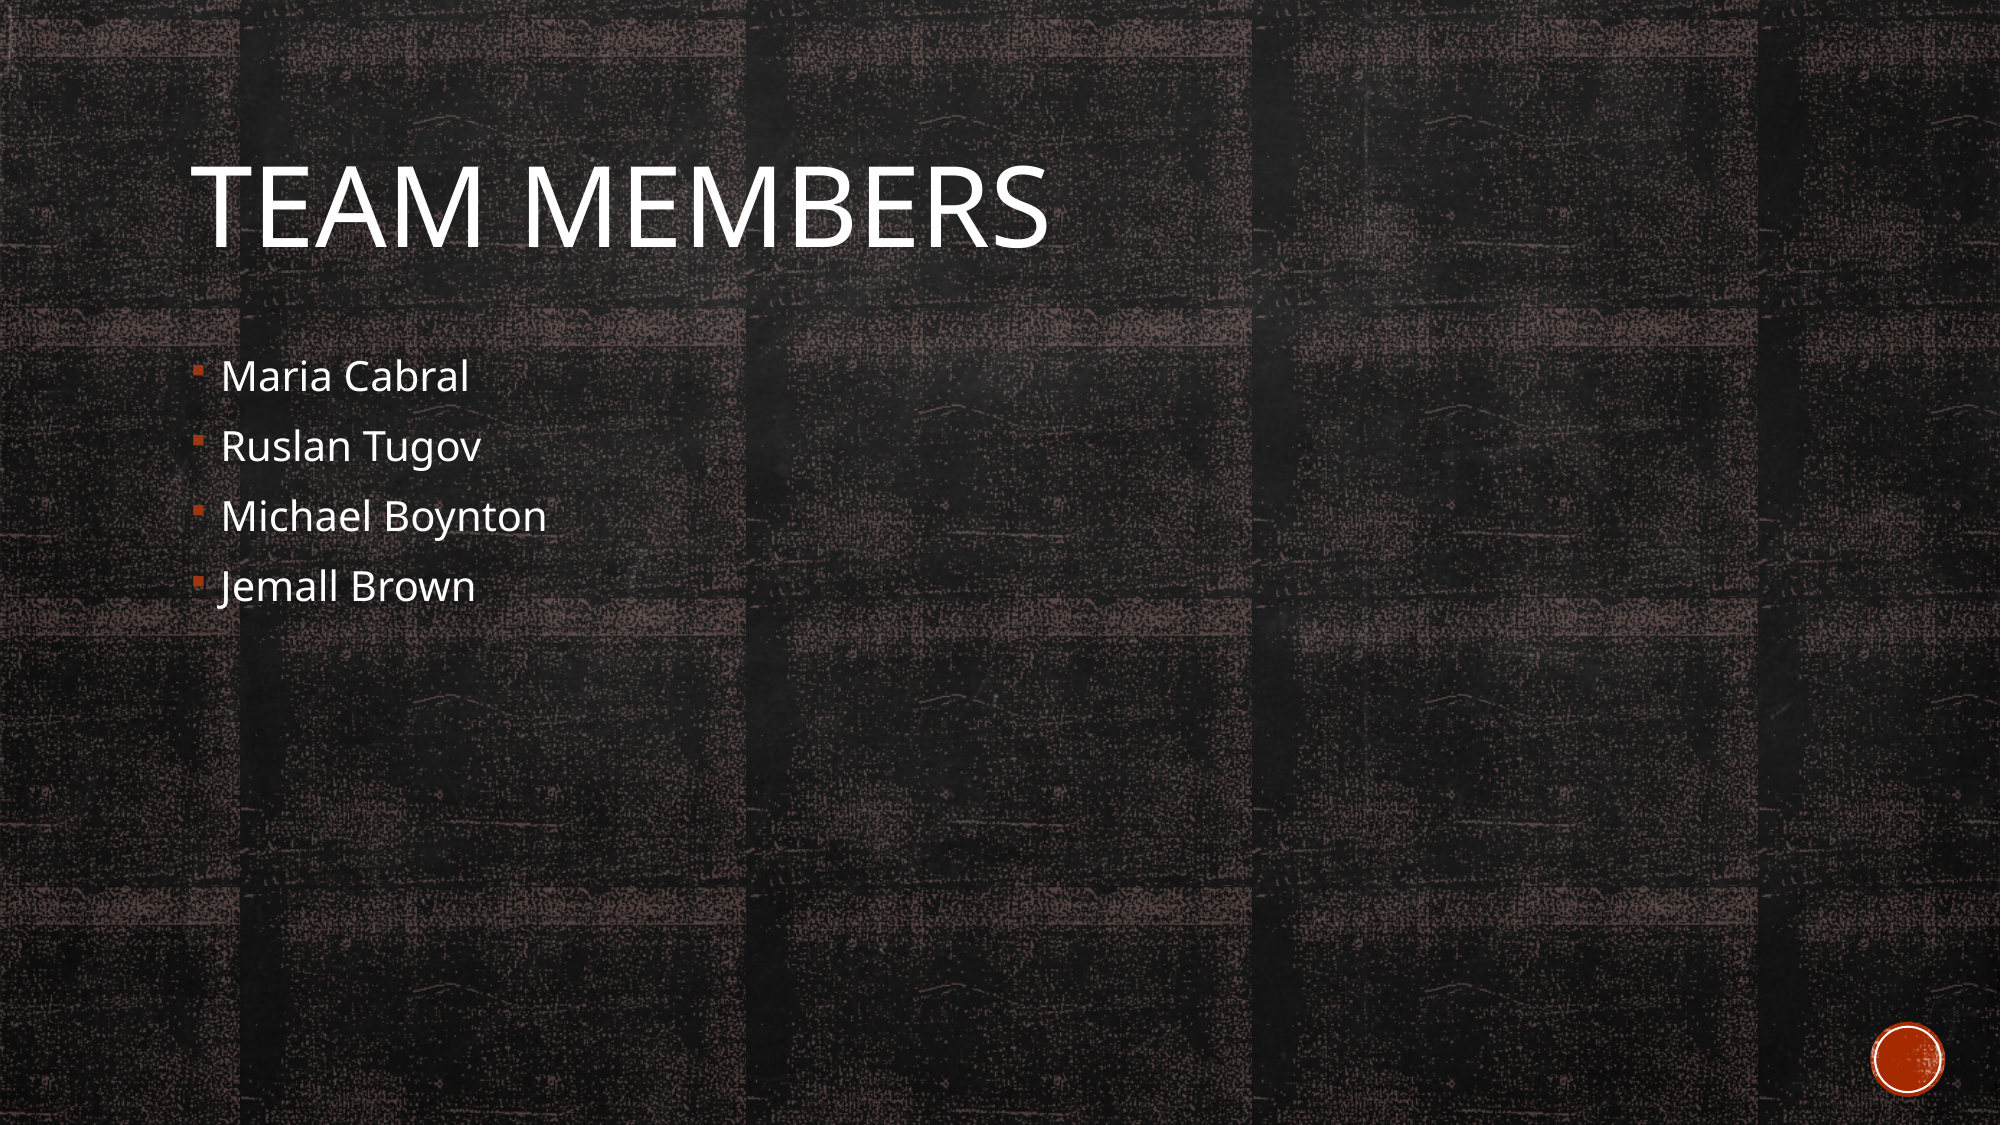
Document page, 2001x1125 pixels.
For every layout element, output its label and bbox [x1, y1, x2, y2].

picture [2, 2, 1997, 1124]
text_box [1873, 1025, 1943, 1095]
